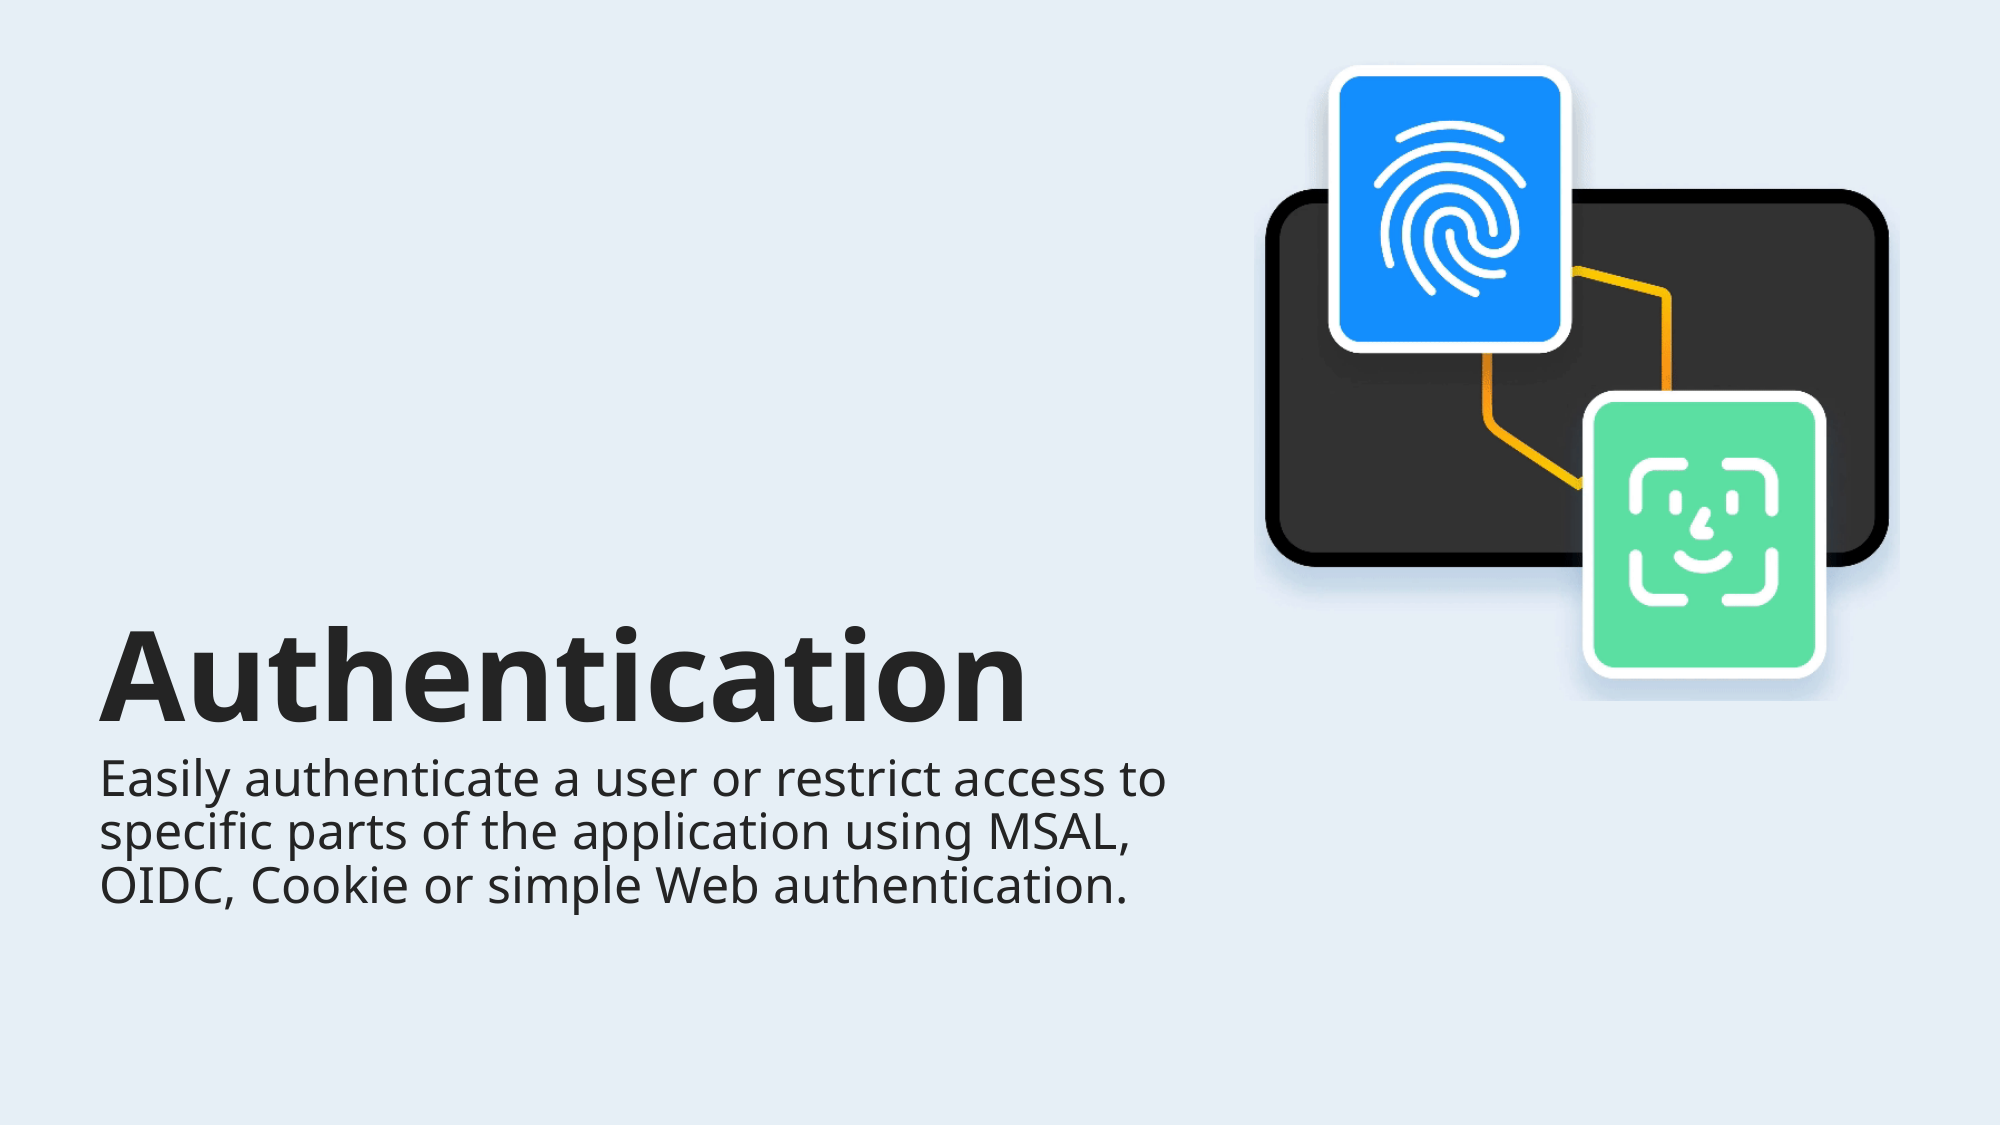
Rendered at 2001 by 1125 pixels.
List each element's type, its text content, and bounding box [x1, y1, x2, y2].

title Authentication [99, 280, 1182, 749]
picture [1254, 54, 1900, 701]
list Easily authenticate a user or restrict access to specific parts of the application using MSAL, OIDC, Cookie or simple Web authentication. [99, 752, 1182, 999]
